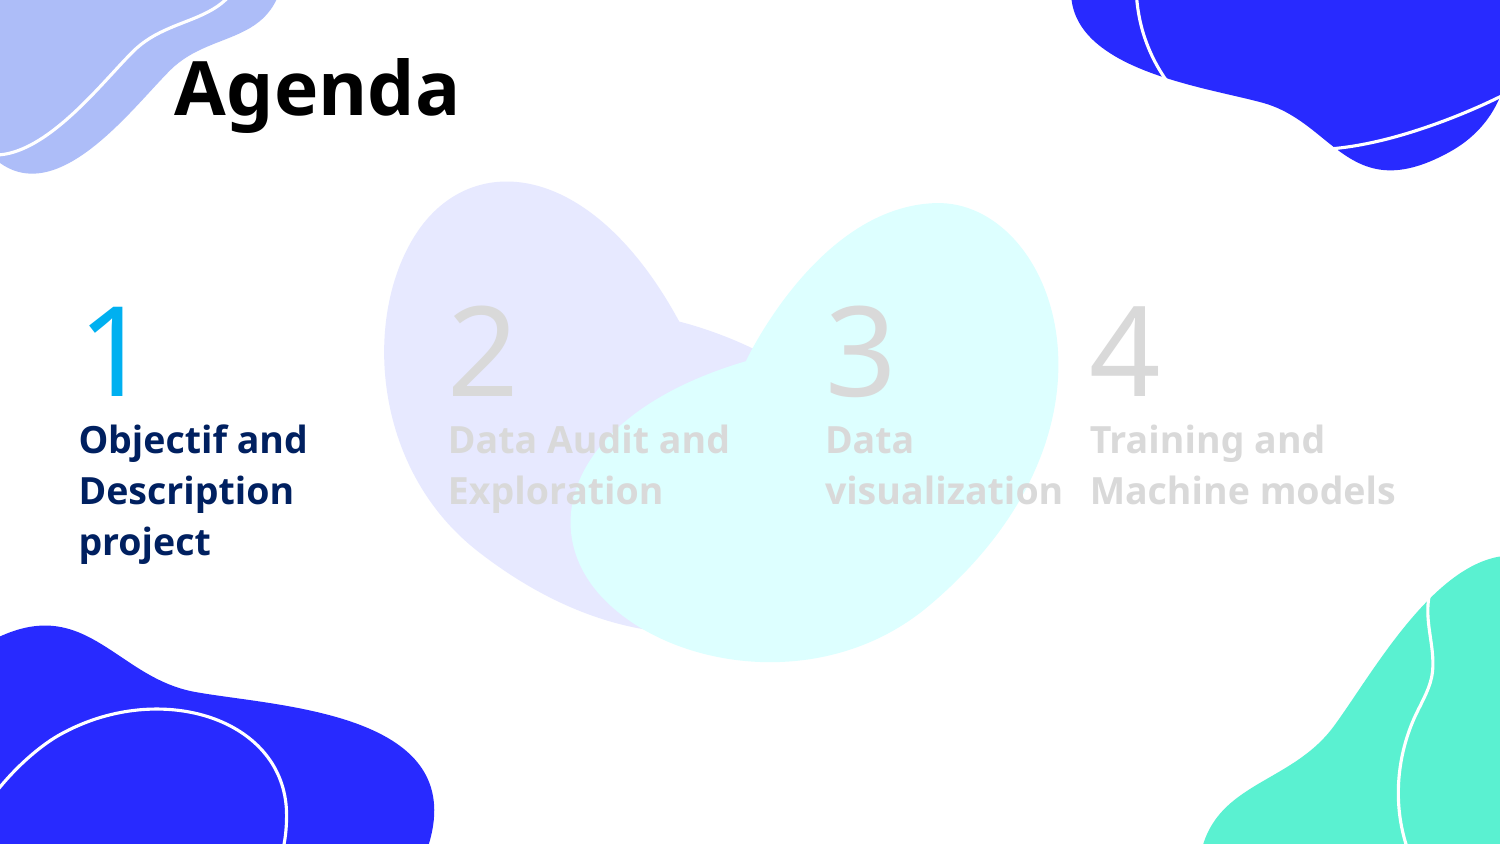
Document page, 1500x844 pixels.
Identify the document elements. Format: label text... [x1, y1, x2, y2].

table_header 4 [1081, 263, 1489, 413]
table_header 1 [70, 263, 439, 413]
table_header 3 [816, 263, 1081, 413]
table_cell Data Audit and Exploration [439, 413, 816, 626]
text_box Agenda [69, 33, 566, 139]
table_cell Data visualization [816, 413, 1081, 626]
table_cell Objectif and Description project [70, 413, 439, 626]
table_header 2 [439, 263, 816, 413]
table_cell Training and Machine models [1081, 413, 1489, 626]
